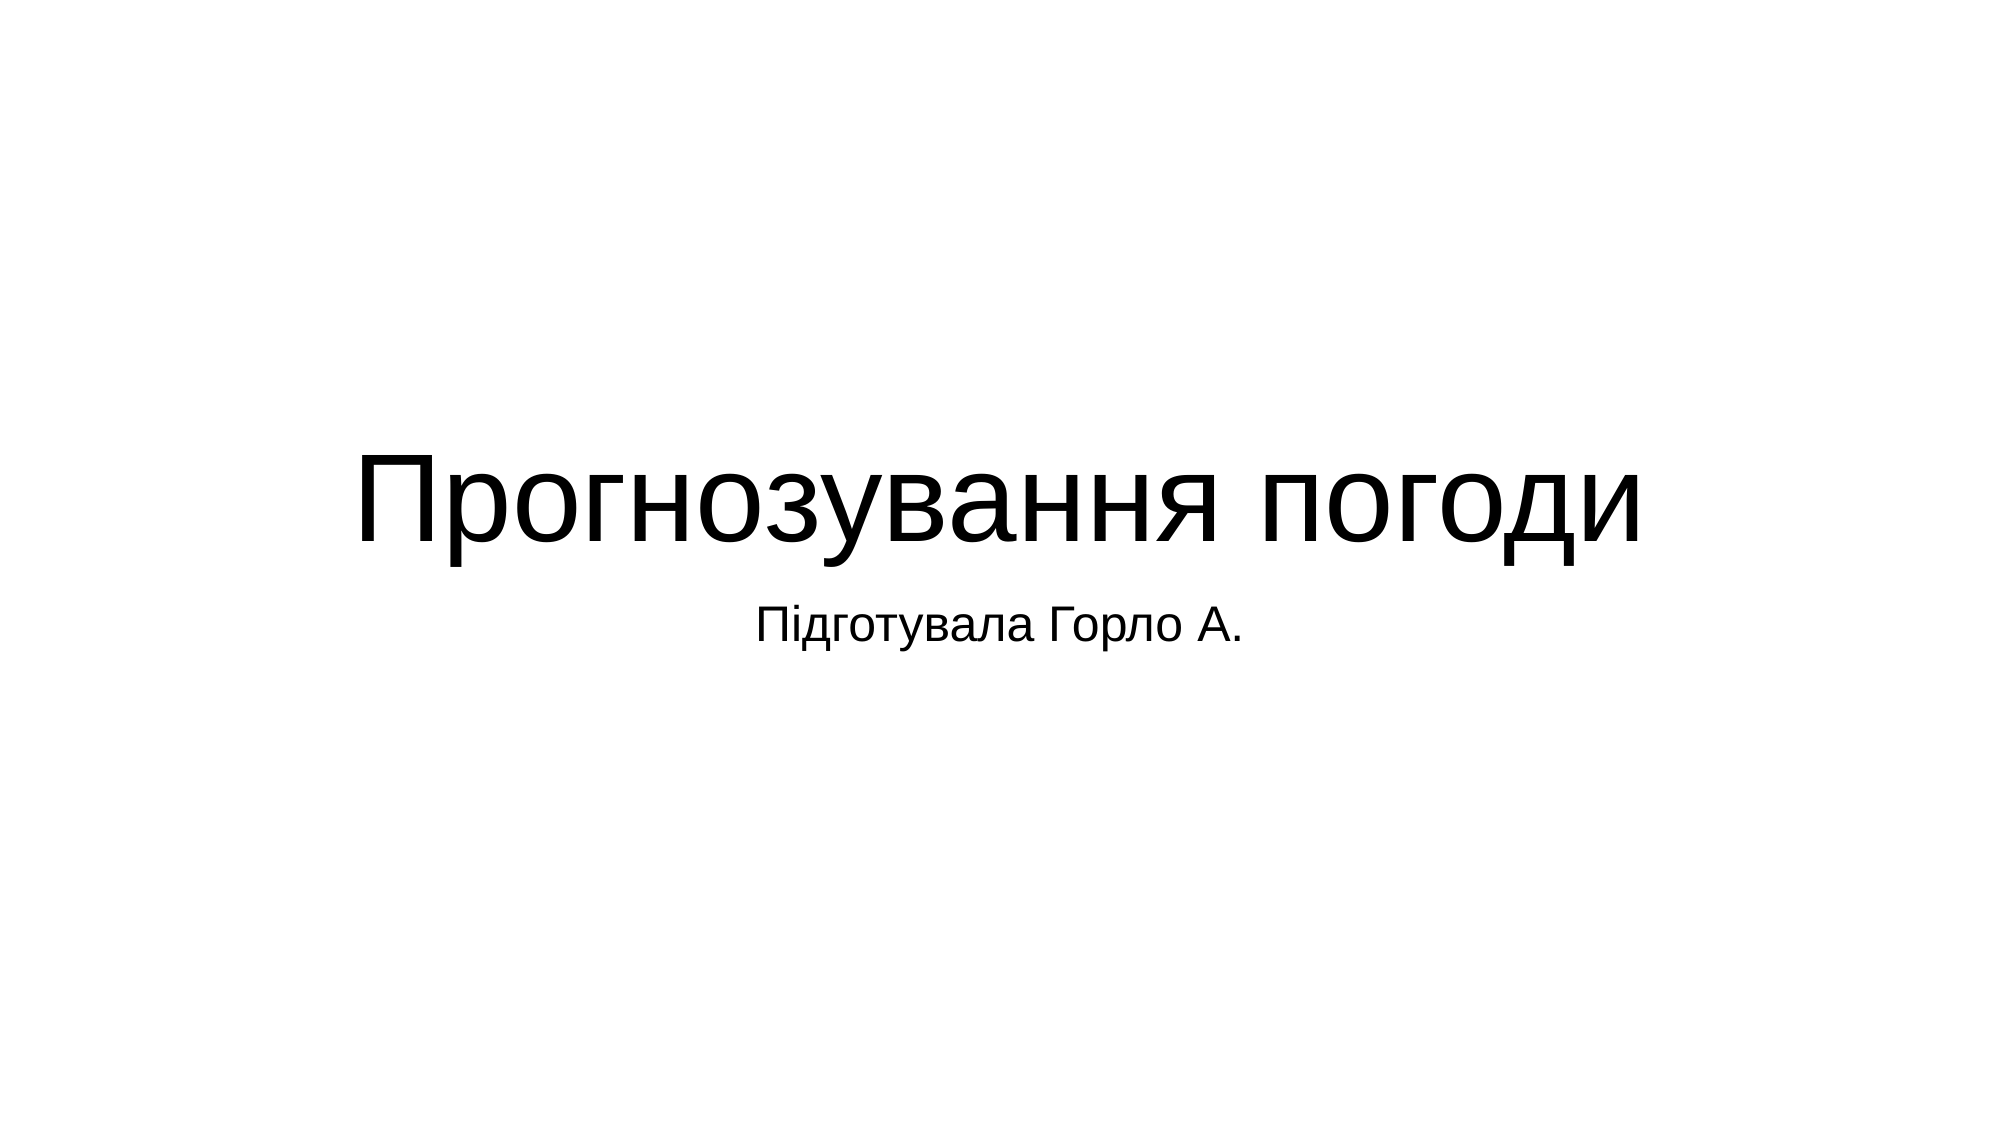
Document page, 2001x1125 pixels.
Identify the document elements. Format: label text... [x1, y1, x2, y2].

subtitle Підготувала Горло А. [249, 590, 1750, 863]
title Прогнозування погоди [249, 184, 1750, 576]
